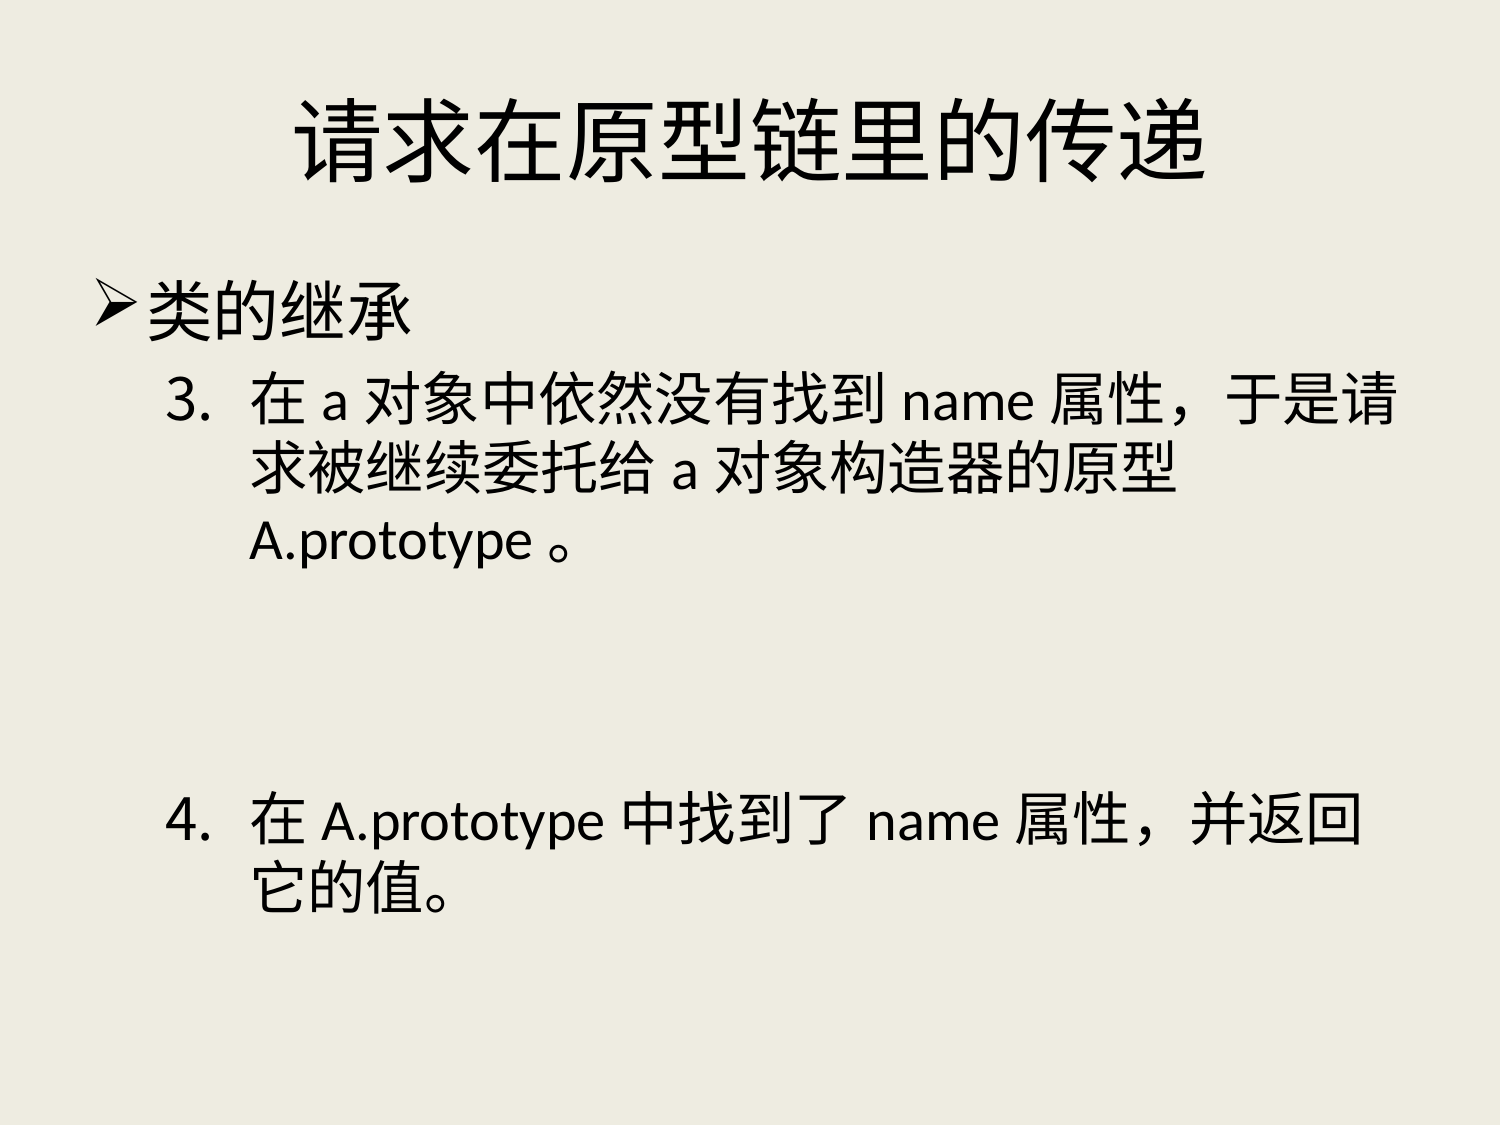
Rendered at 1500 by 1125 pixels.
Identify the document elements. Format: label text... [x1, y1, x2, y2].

title 请求在原型链里的传递 [75, 45, 1425, 233]
list 类的继承 在a对象中依然没有找到name属性，于是请求被继续委托给a对象构造器的原型A.prototype。 在A.prototype中找到了name属性，并返回它的值。 [75, 262, 1425, 1005]
